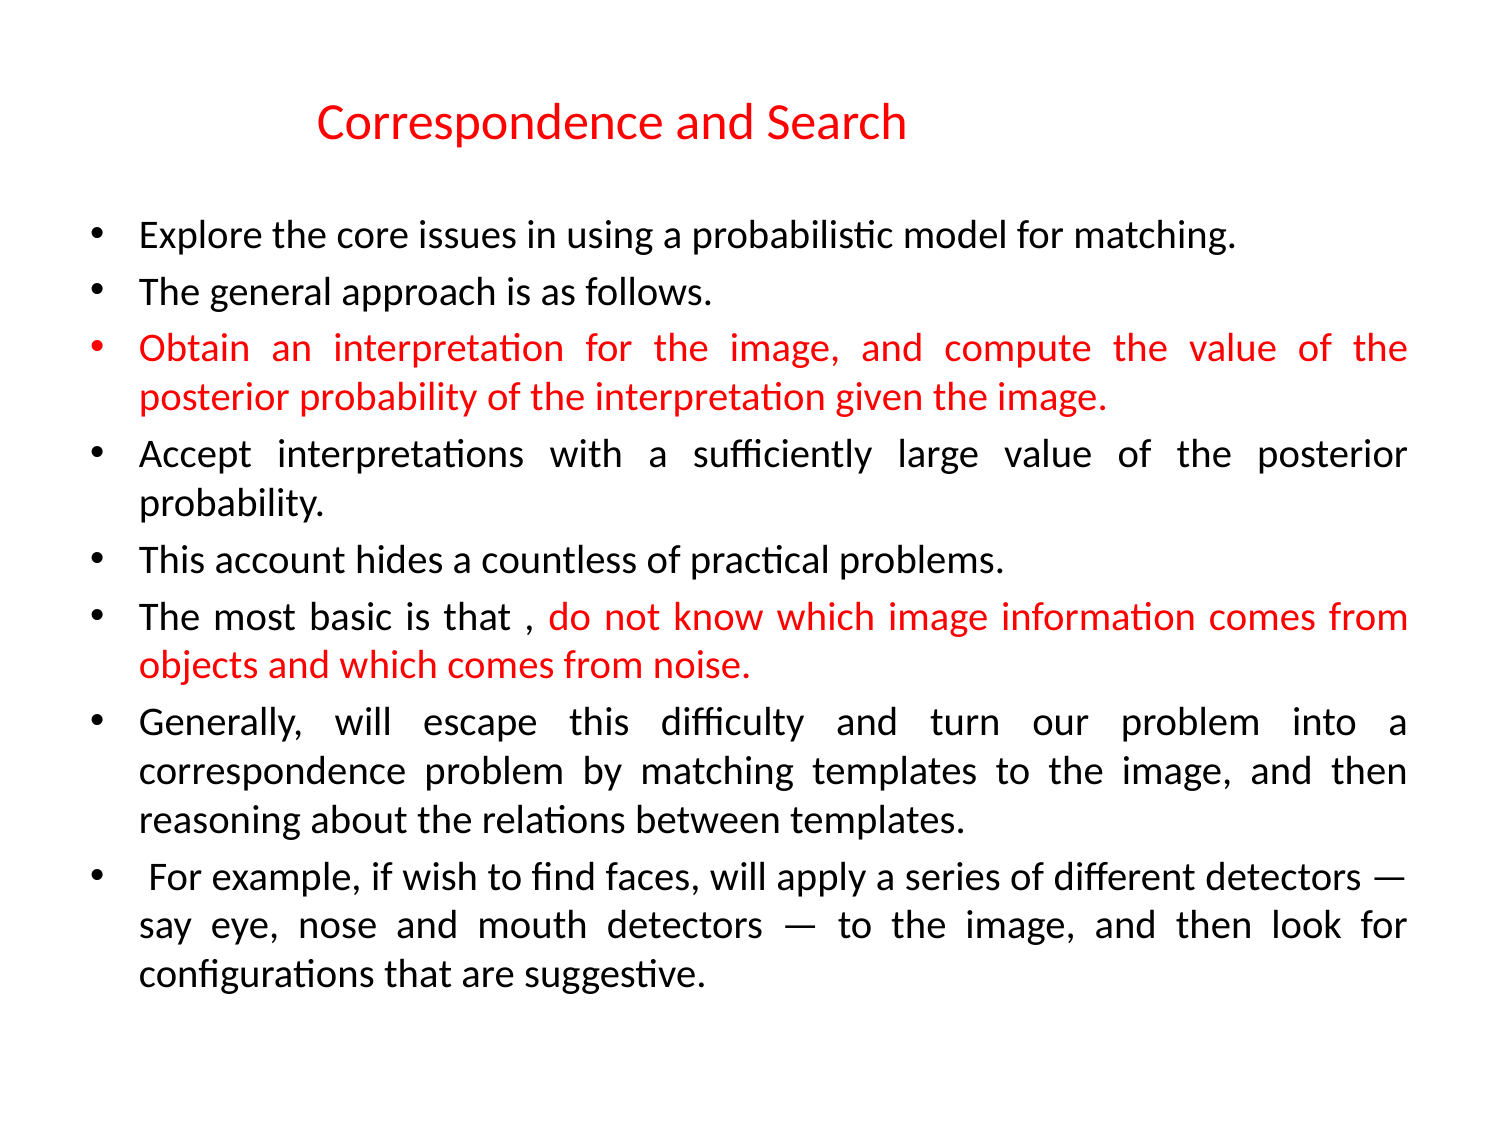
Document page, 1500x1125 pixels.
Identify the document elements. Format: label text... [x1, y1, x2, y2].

title Correspondence and Search [237, 50, 988, 188]
list Explore the core issues in using a probabilistic model for matching. The general approach is as follows. Obtain an interpretation for the image, and compute the value of the posterior probability of the interpretation given the image. Accept interpretations with a sufficiently large value of the posterior probability. This account hides a countless of practical problems. The most basic is that , do not know which image information comes from objects and which comes from noise. Generally, will escape this difficulty and turn our problem into a correspondence problem by matching templates to the image, and then reasoning about the relations between templates. For example, if wish to find faces, will apply a series of different detectors — say eye, nose and mouth detectors — to the image, and then look for configurations that are suggestive. [75, 200, 1425, 1005]
